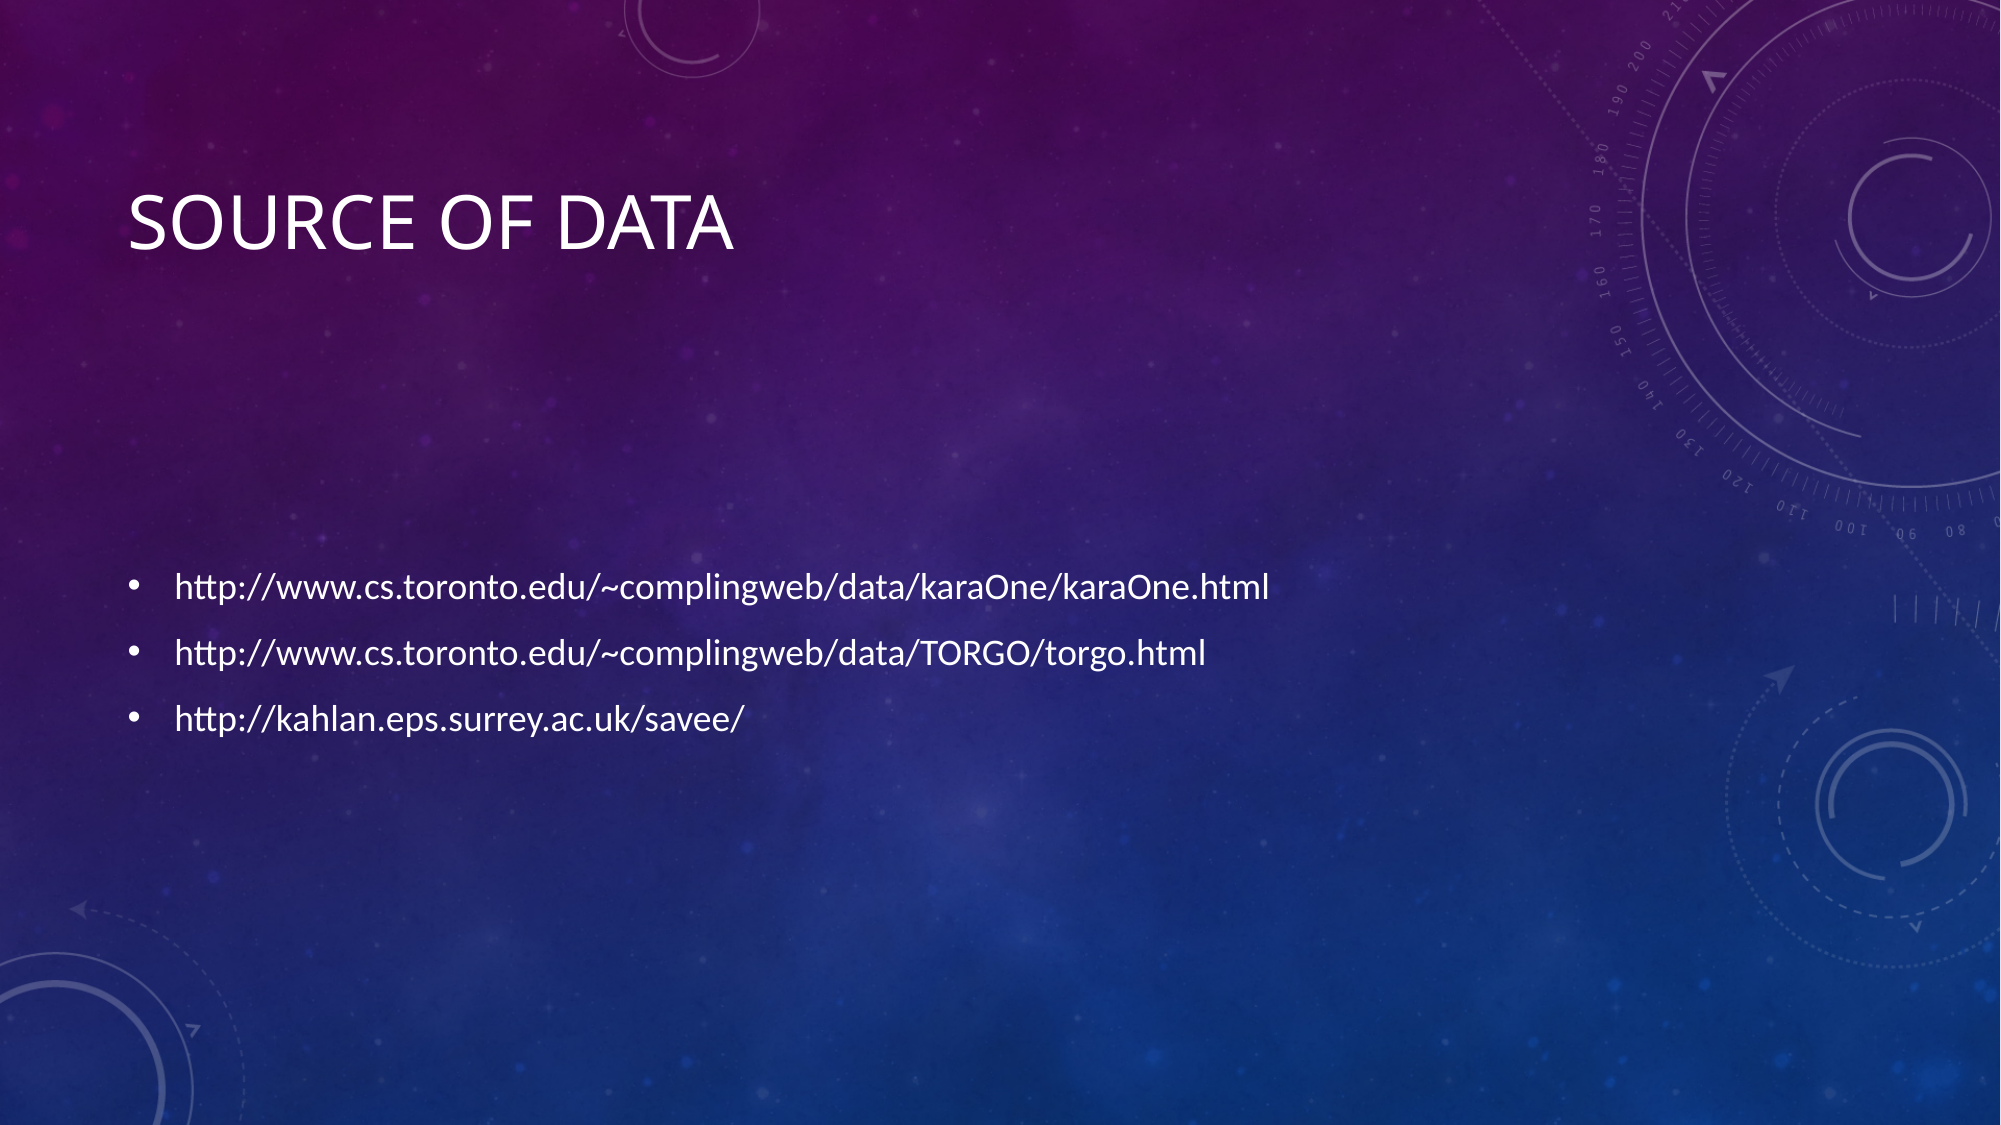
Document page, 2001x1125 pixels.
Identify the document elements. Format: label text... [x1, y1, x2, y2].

picture [0, 0, 2001, 1125]
list http://www.cs.toronto.edu/~complingweb/data/karaOne/karaOne.html http://www.cs.toronto.edu/~complingweb/data/TORGO/torgo.html http://kahlan.eps.surrey.ac.uk/savee/ [112, 351, 1775, 950]
title source of data [112, 99, 1775, 339]
